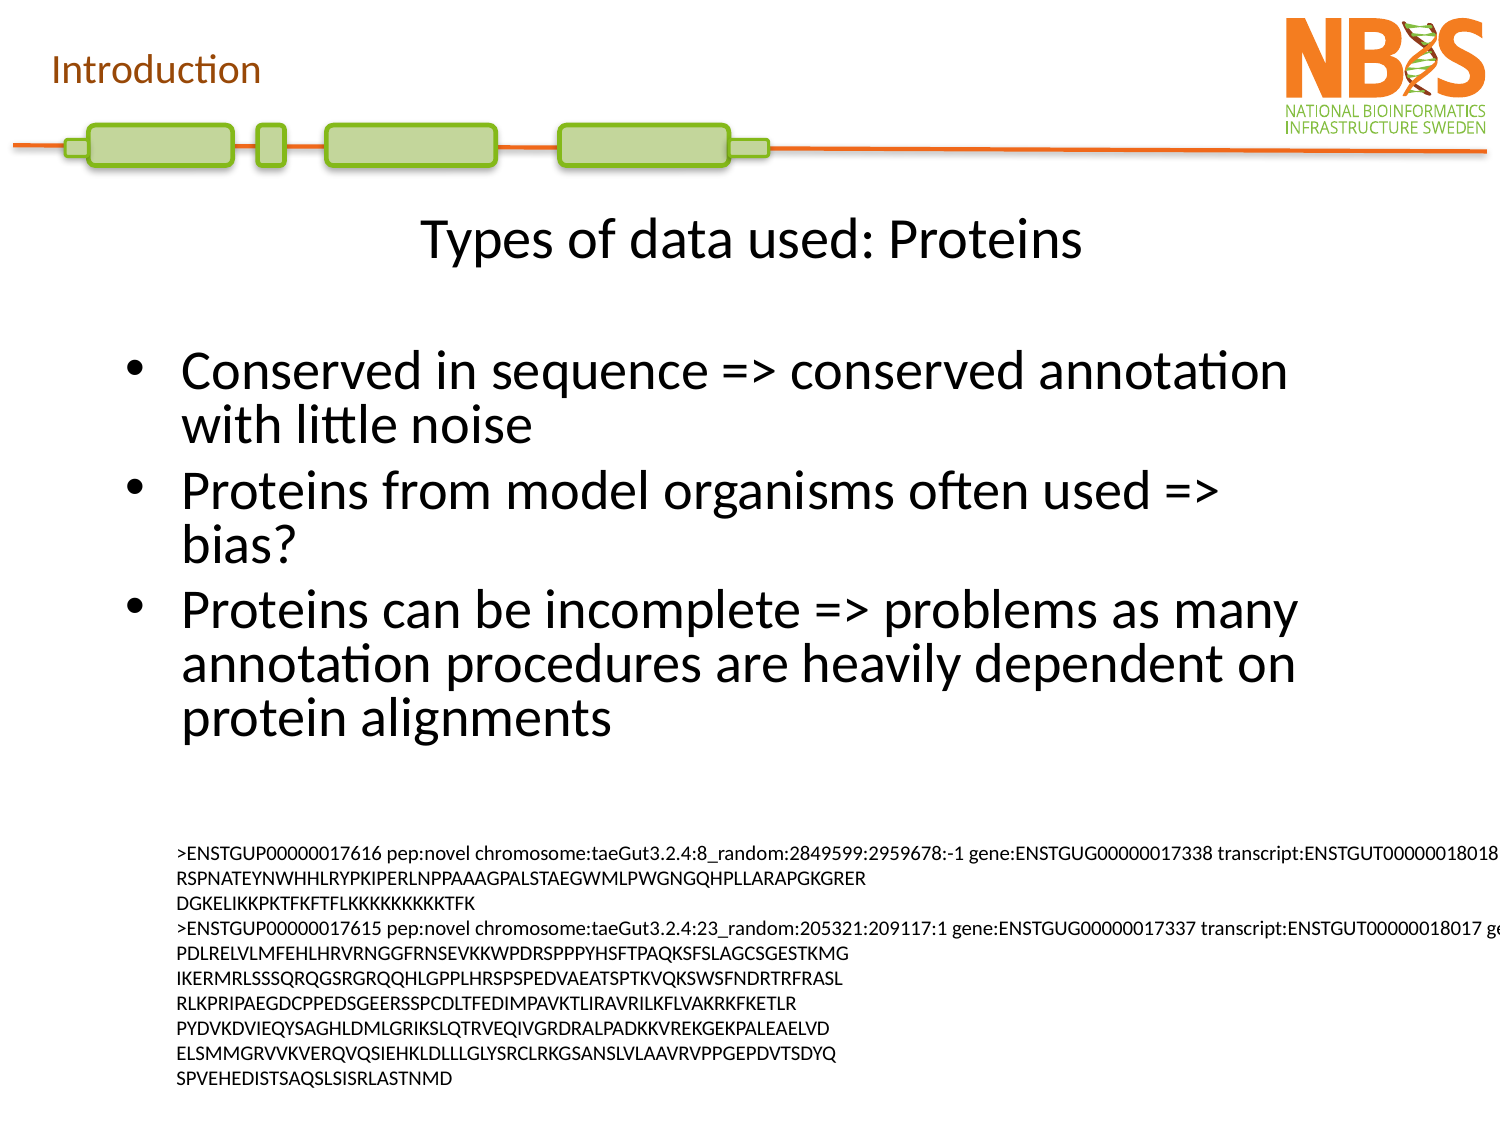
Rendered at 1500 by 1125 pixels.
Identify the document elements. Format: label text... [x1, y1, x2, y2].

list Conserved in sequence => conserved annotation with little noise Proteins from model organisms often used => bias? Proteins can be incomplete => problems as many annotation procedures are heavily dependent on protein alignments [110, 339, 1341, 789]
text_box Introduction [36, 34, 277, 100]
text_box >ENSTGUP00000017616 pep:novel chromosome:taeGut3.2.4:8_random:2849599:2959678:-1 gene:ENSTGUG00000017338 transcript:ENSTGUT00000018018 gene_biotype:protein_coding transcript_biotype:protein_coding RSPNATEYNWHHLRYPKIPERLNPPAAAGPALSTAEGWMLPWGNGQHPLLARAPGKGRER DGKELIKKPKTFKFTFLKKKKKKKKKTFK >ENSTGUP00000017615 pep:novel chromosome:taeGut3.2.4:23_random:205321:209117:1 gene:ENSTGUG00000017337 transcript:ENSTGUT00000018017 gene_biotype:protein_coding transcript_biotype:protein_coding PDLRELVLMFEHLHRVRNGGFRNSEVKKWPDRSPPPYHSFTPAQKSFSLAGCSGESTKMG IKERMRLSSSQRQGSRGRQQHLGPPLHRSPSPEDVAEATSPTKVQKSWSFNDRTRFRASL RLKPRIPAEGDCPPEDSGEERSSPCDLTFEDIMPAVKTLIRAVRILKFLVAKRKFKETLR PYDVKDVIEQYSAGHLDMLGRIKSLQTRVEQIVGRDRALPADKKVREKGEKPALEAELVD ELSMMGRVVKVERQVQSIEHKLDLLLGLYSRCLRKGSANSLVLAAVRVPPGEPDVTSDYQ SPVEHEDISTSAQSLSISRLASTNMD [161, 832, 1500, 1098]
text_box Types of data used: Proteins [76, 192, 1427, 288]
